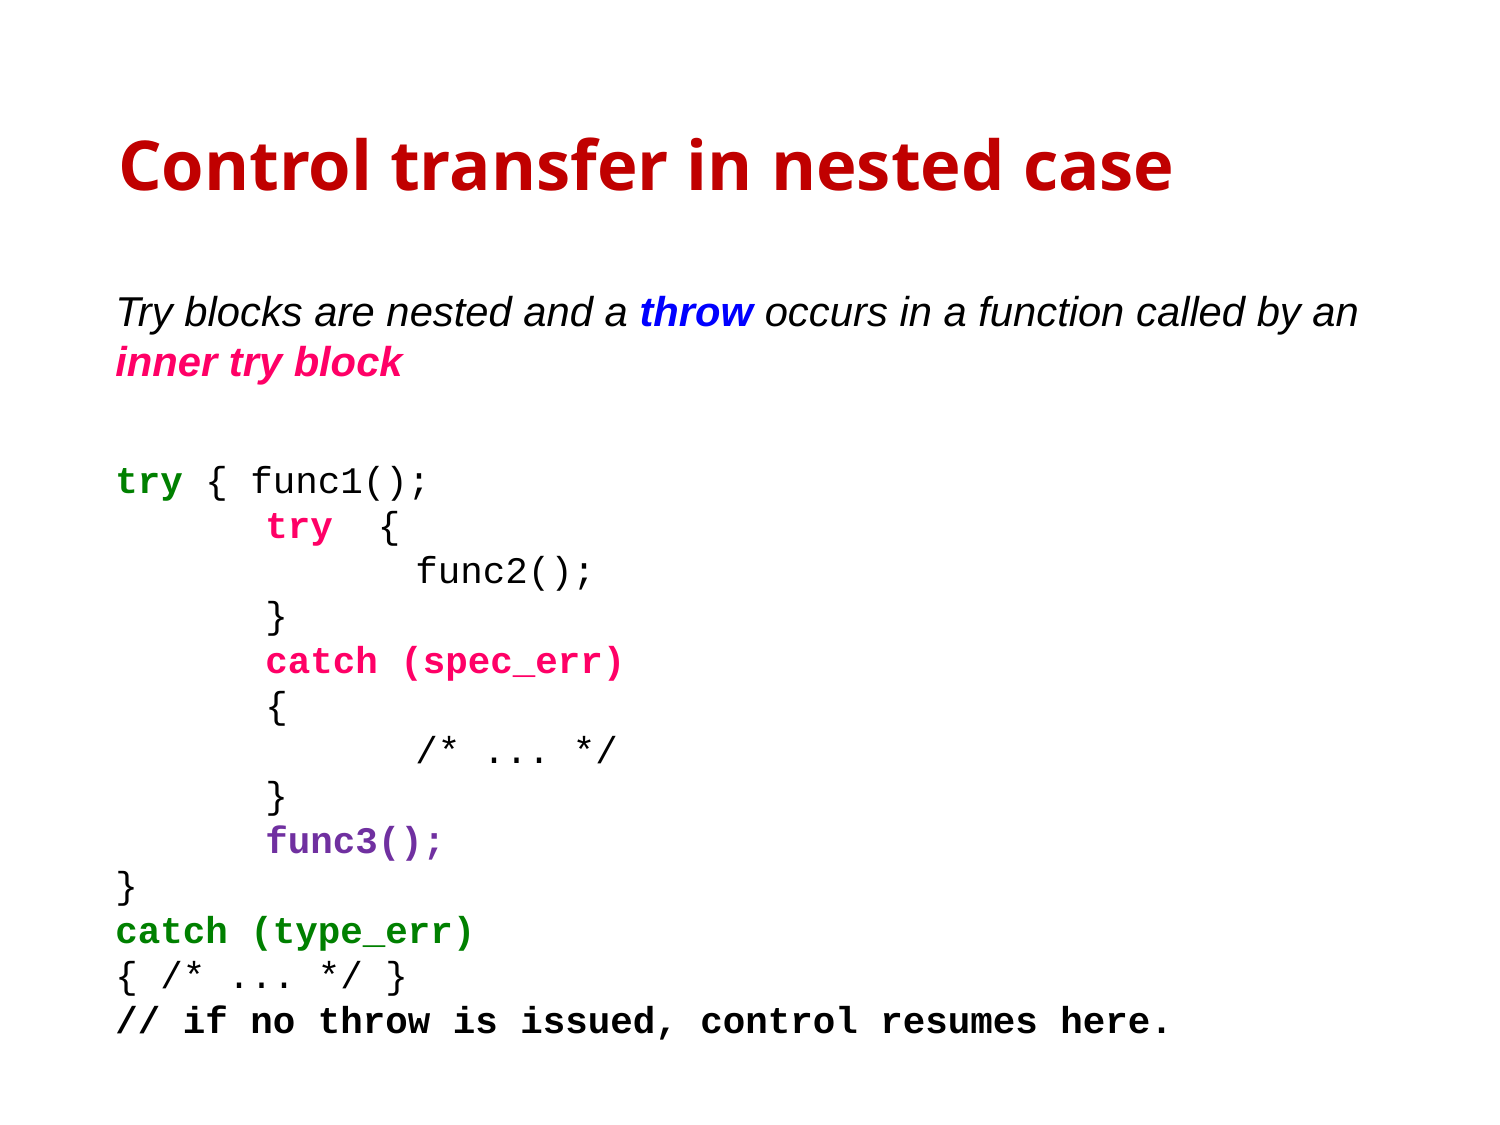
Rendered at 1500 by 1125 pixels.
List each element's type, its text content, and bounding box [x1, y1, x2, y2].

title Control transfer in nested case [103, 59, 1397, 277]
text_box try { func1(); try { func2(); } catch (spec_err) { /* ... */ } func3(); } catch (type_err) { /* ... */ } // if no throw is issued, control resumes here. [100, 449, 1277, 1049]
text_box Try blocks are nested and a throw occurs in a function called by an inner try block [100, 277, 1397, 393]
